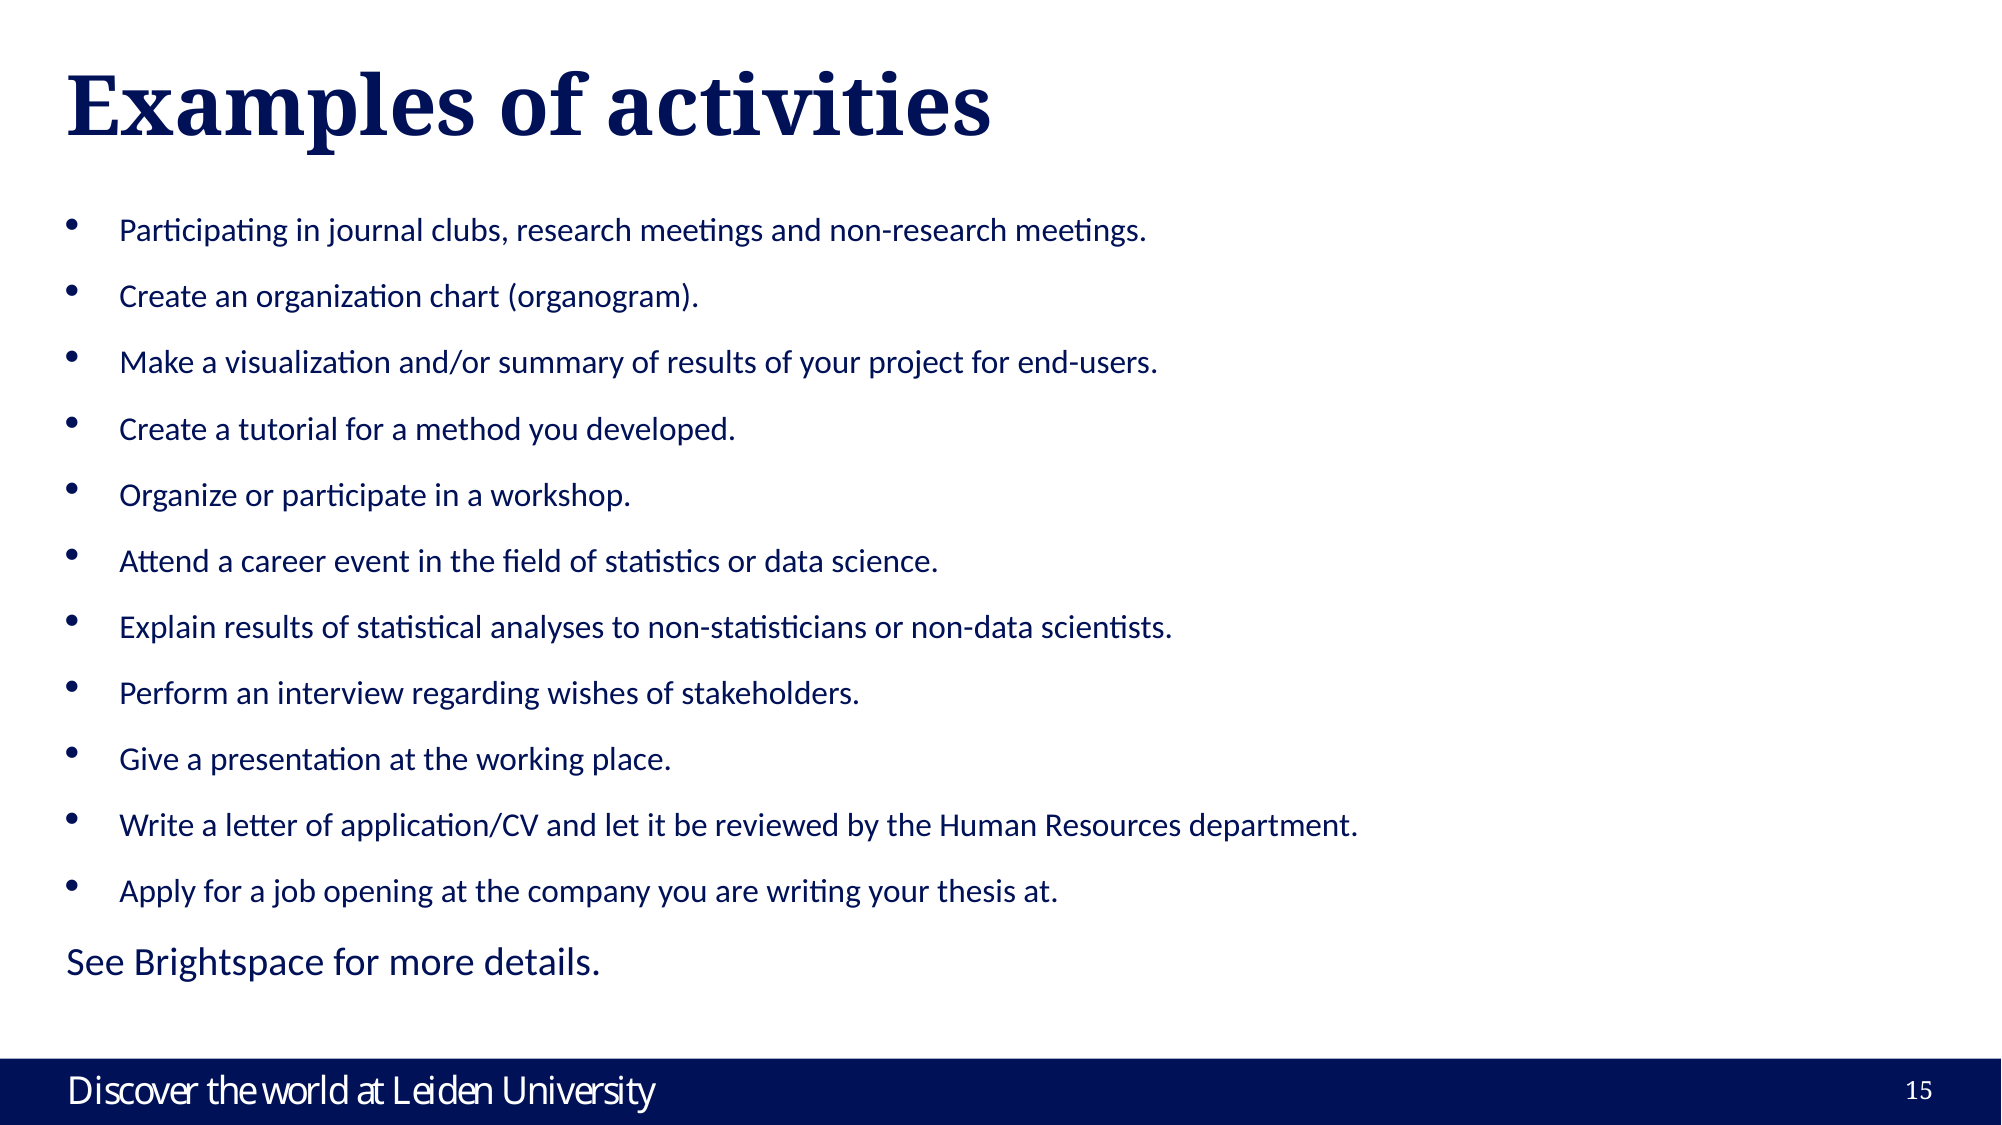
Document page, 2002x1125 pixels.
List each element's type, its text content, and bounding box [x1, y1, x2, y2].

slide_number 15 [1498, 1061, 1949, 1122]
list Participating in journal clubs, research meetings and non-research meetings. Create an organization chart (organogram). Make a visualization and/or summary of results of your project for end-users. Create a tutorial for a method you developed. Organize or participate in a workshop. Attend a career event in the field of statistics or data science. Explain results of statistical analyses to non-statisticians or non-data scientists. Perform an interview regarding wishes of stakeholders. Give a presentation at the working place. Write a letter of application/CV and let it be reviewed by the Human Resources department. Apply for a job opening at the company you are writing your thesis at. See Brightspace for more details. [66, 205, 1935, 993]
title Examples of activities [66, 66, 1935, 138]
